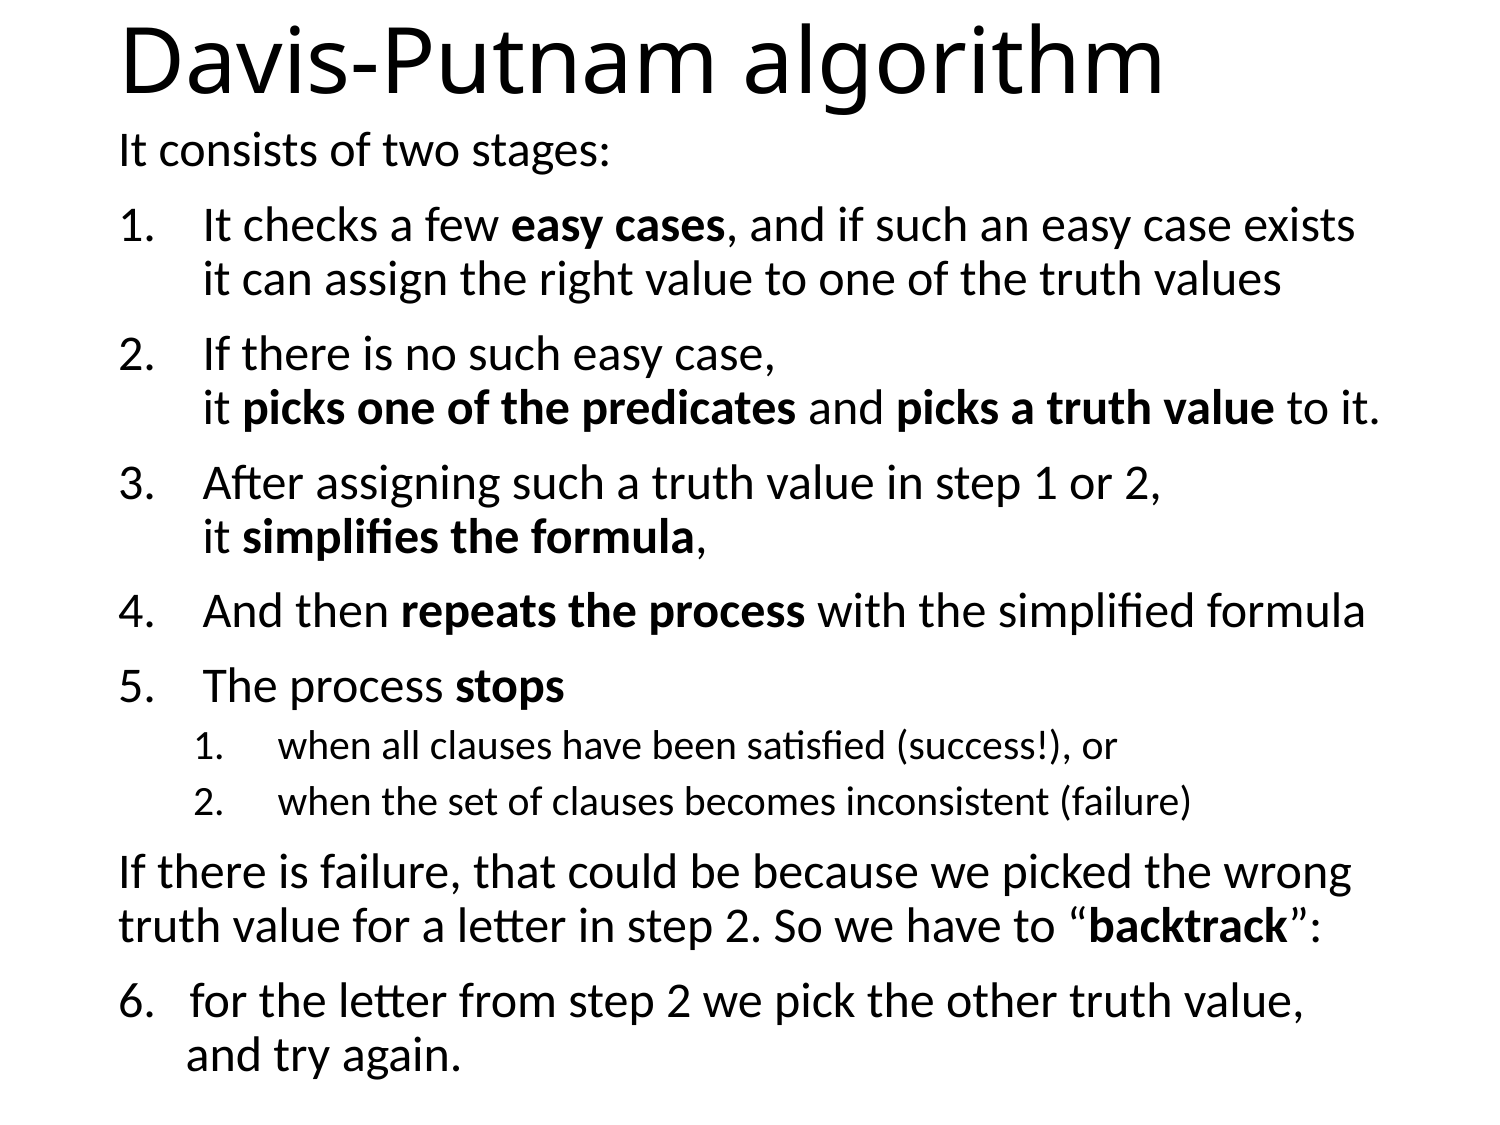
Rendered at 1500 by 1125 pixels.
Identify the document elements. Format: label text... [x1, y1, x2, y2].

title Davis-Putnam algorithm [103, 0, 1397, 115]
list It consists of two stages: It checks a few easy cases, and if such an easy case exists it can assign the right value to one of the truth values If there is no such easy case, it picks one of the predicates and picks a truth value to it. After assigning such a truth value in step 1 or 2, it simplifies the formula, And then repeats the process with the simplified formula The process stops when all clauses have been satisfied (success!), or when the set of clauses becomes inconsistent (failure) If there is failure, that could be because we picked the wrong truth value for a letter in step 2. So we have to “backtrack”: 6. for the letter from step 2 we pick the other truth value, and try again. [103, 115, 1397, 1125]
